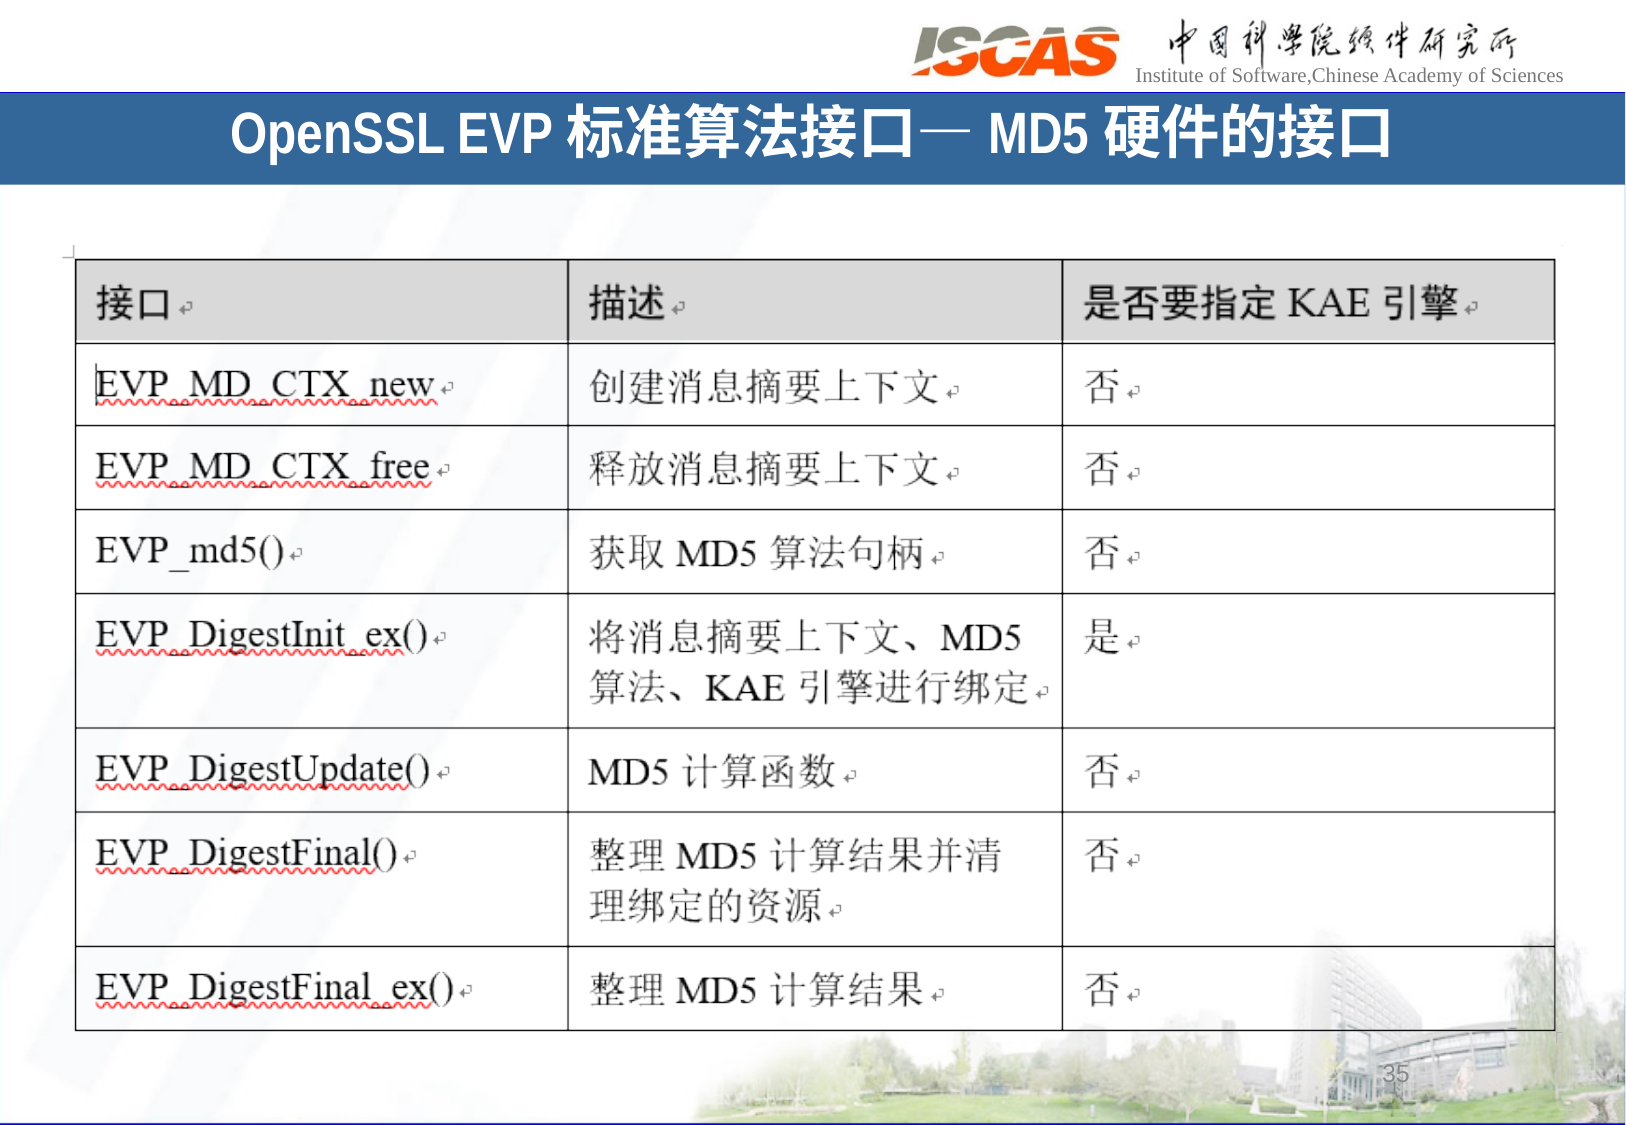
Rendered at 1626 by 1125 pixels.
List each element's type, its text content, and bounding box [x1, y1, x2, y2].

picture [0, 92, 1626, 1125]
picture [907, 18, 1132, 87]
slide_number 35 [1074, 1054, 1425, 1103]
text_box OpenSSL EVP标准算法接口—MD5硬件的接口 [0, 93, 1625, 185]
picture [1166, 15, 1519, 71]
